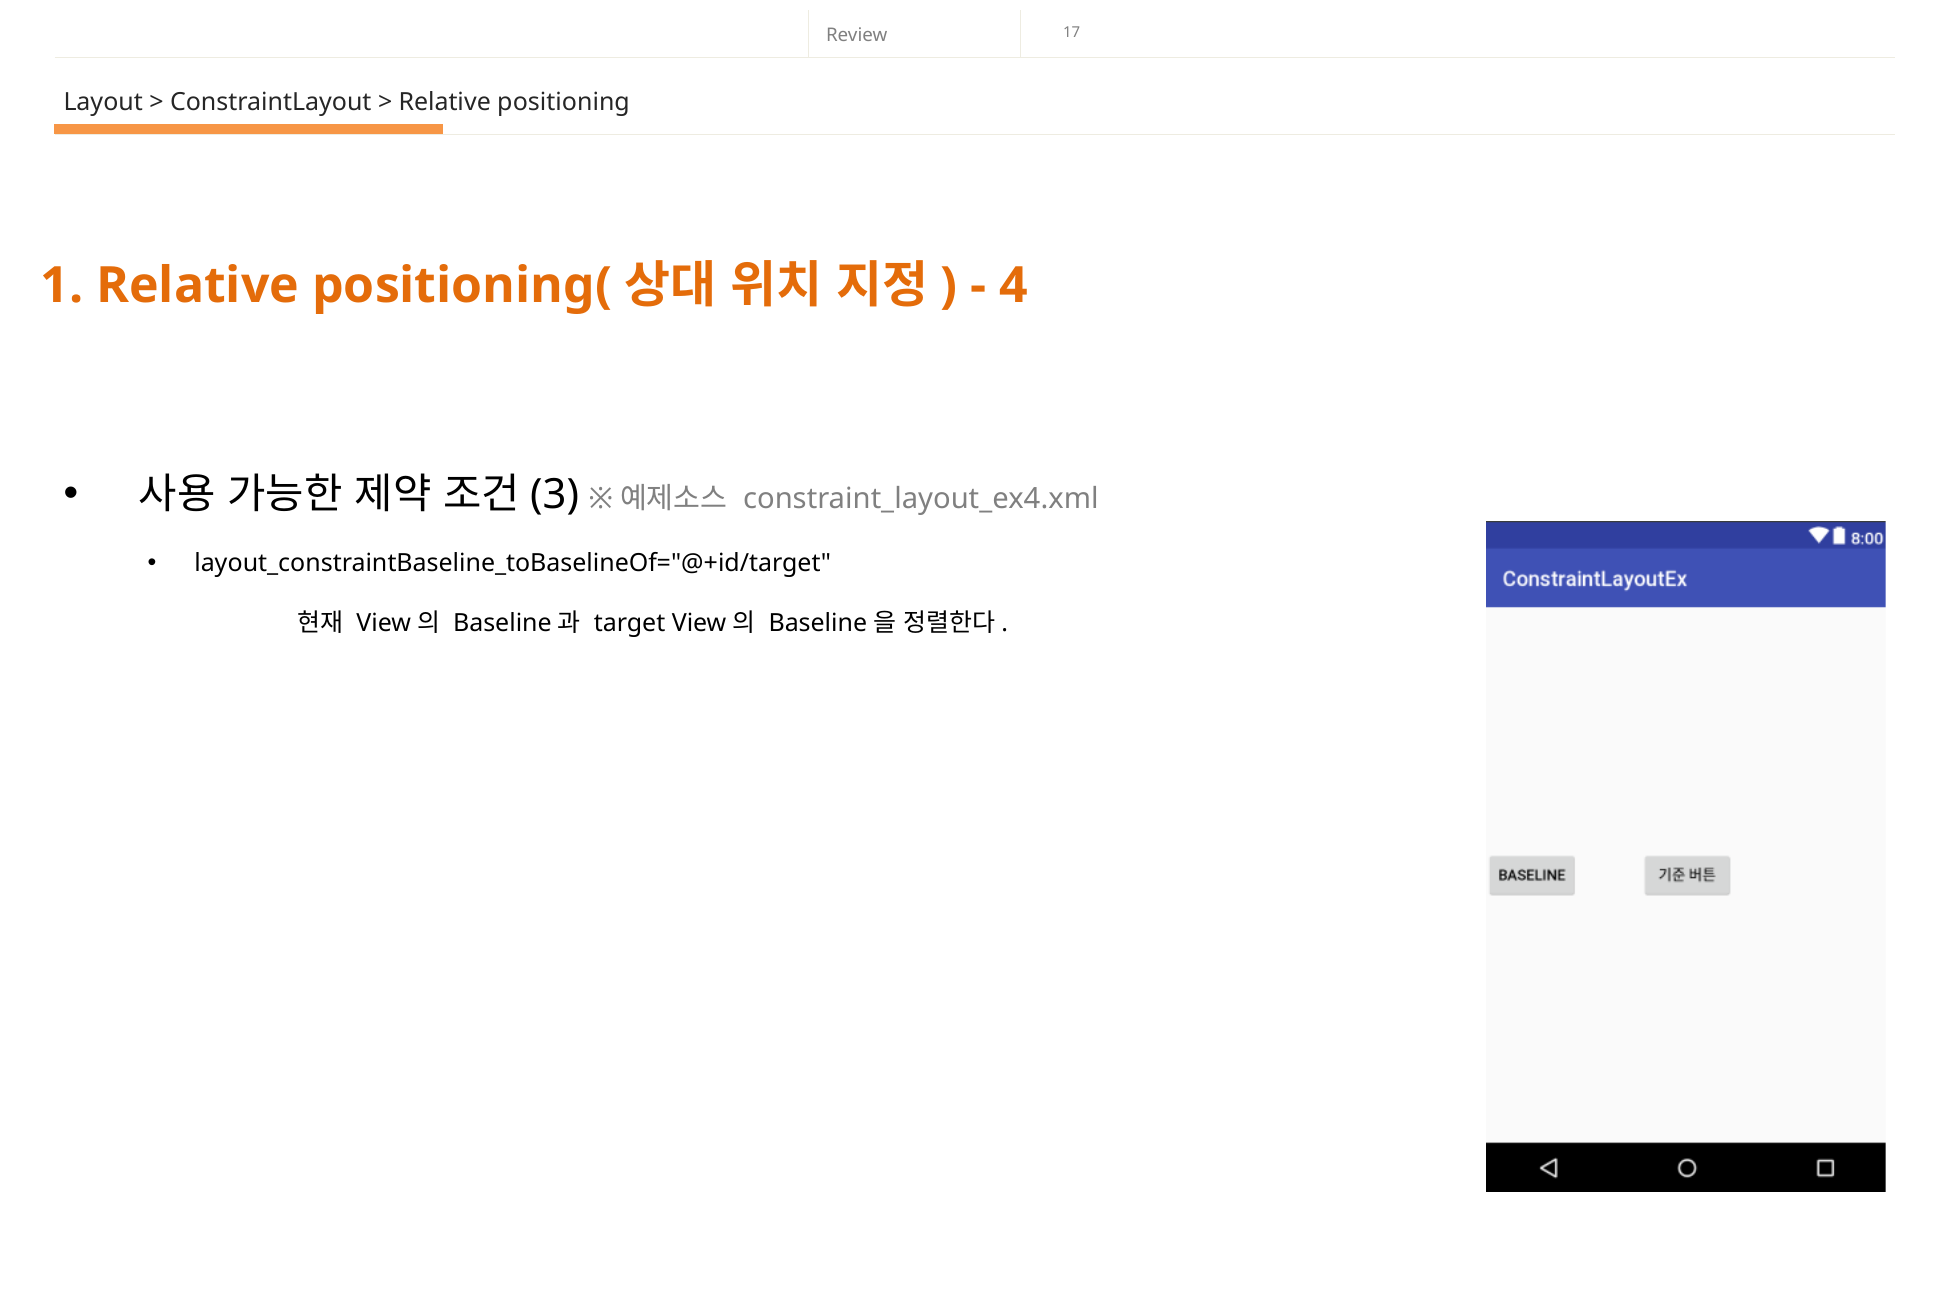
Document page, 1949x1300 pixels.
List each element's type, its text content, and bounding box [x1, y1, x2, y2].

text_box 사용 가능한 제약 조건(3) ※예제소스 constraint_layout_ex4.xml layout_constraintBaseline_toBaselineOf="@+id/target" 현재 View의 Baseline과 target View의 Baseline을 정렬한다. [48, 409, 1888, 644]
text_box 1. Relative positioning(상대 위치 지정) - 4 [25, 245, 1043, 320]
text_box Layout > ConstraintLayout > Relative positioning [48, 74, 1726, 125]
picture [1485, 520, 1886, 1193]
